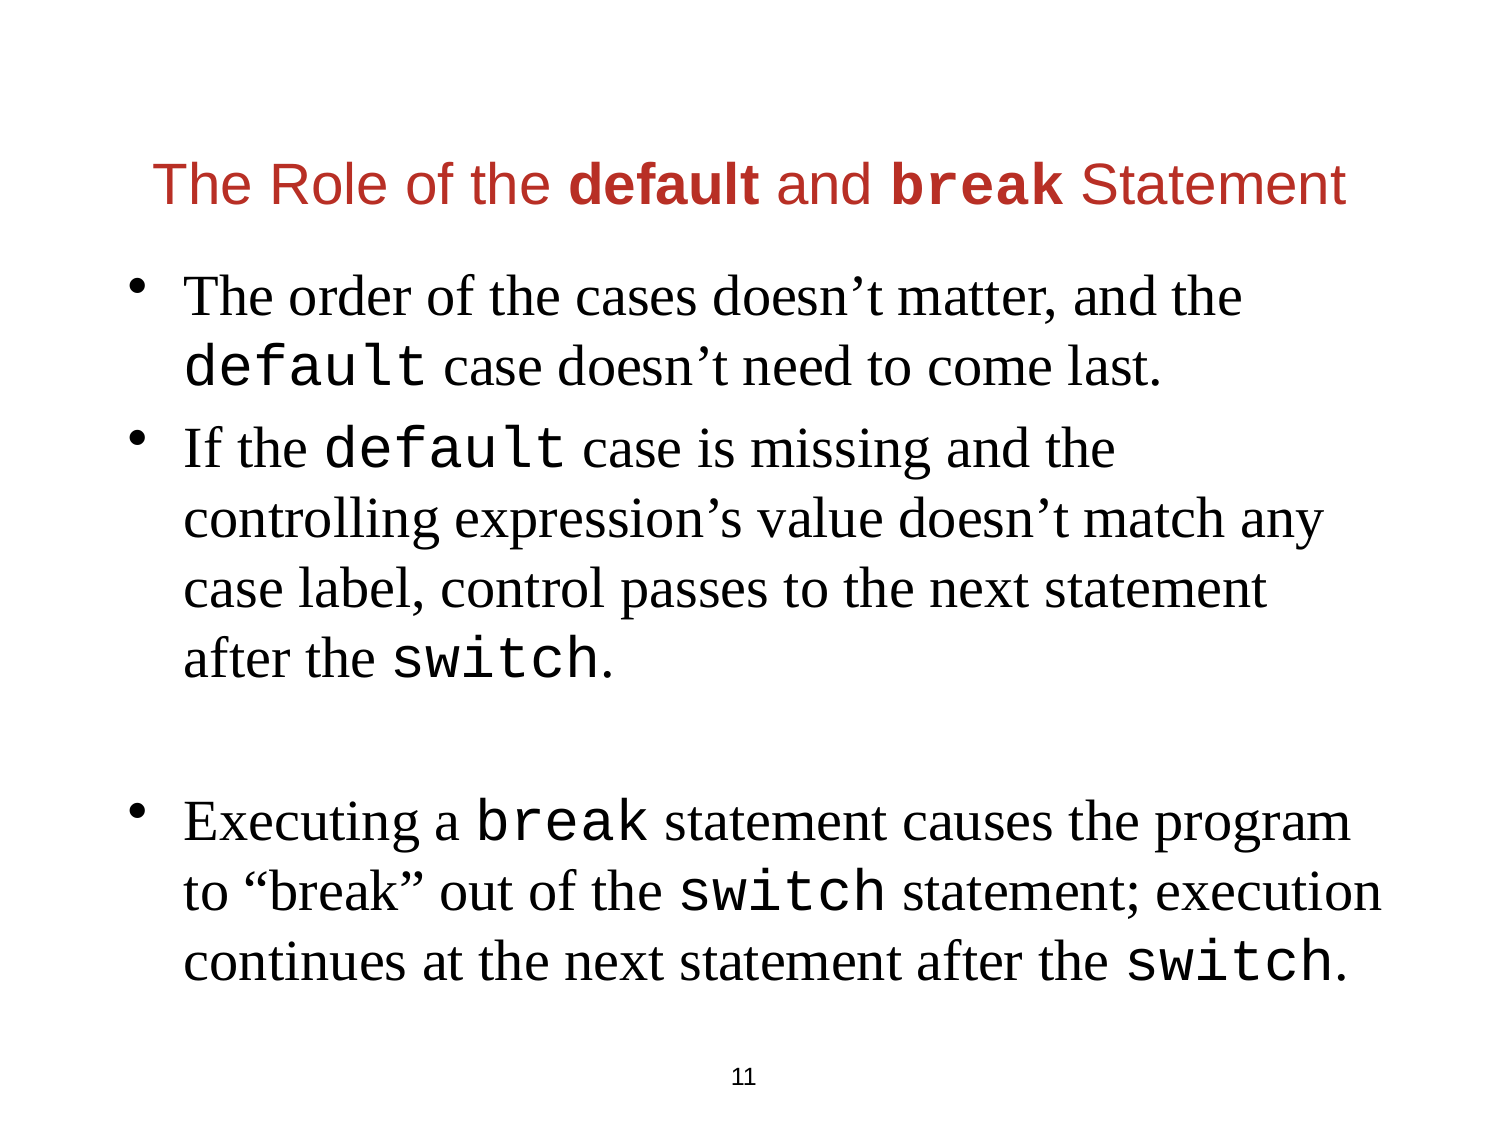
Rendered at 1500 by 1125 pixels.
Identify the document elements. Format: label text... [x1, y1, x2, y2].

title The Role of the default and break Statement [112, 125, 1388, 238]
list The order of the cases doesn’t matter, and the default case doesn’t need to come last. If the default case is missing and the controlling expression’s value doesn’t match any case label, control passes to the next statement after the switch. Executing a break statement causes the program to “break” out of the switch statement; execution continues at the next statement after the switch. [112, 249, 1400, 1038]
text_box 11 [687, 1050, 800, 1100]
